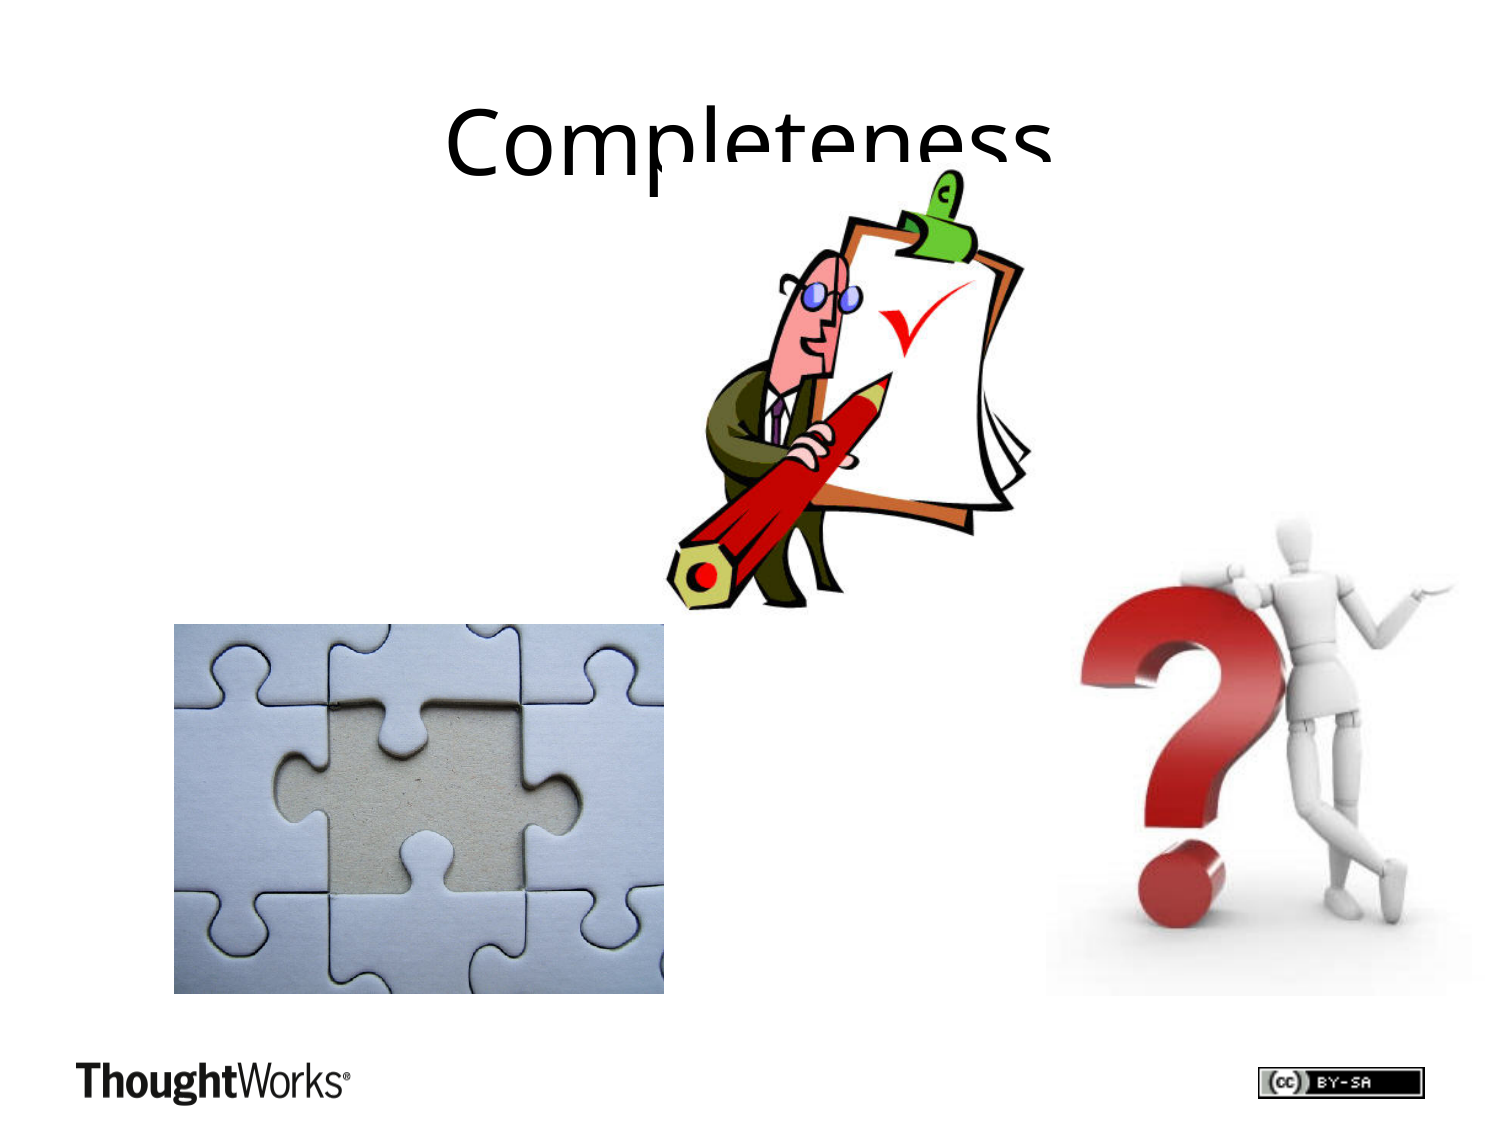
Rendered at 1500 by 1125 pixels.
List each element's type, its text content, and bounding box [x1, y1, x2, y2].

picture [75, 1062, 351, 1106]
picture [174, 624, 664, 994]
picture [1258, 1067, 1425, 1099]
picture [662, 162, 1500, 996]
title Completeness [75, 45, 1425, 233]
